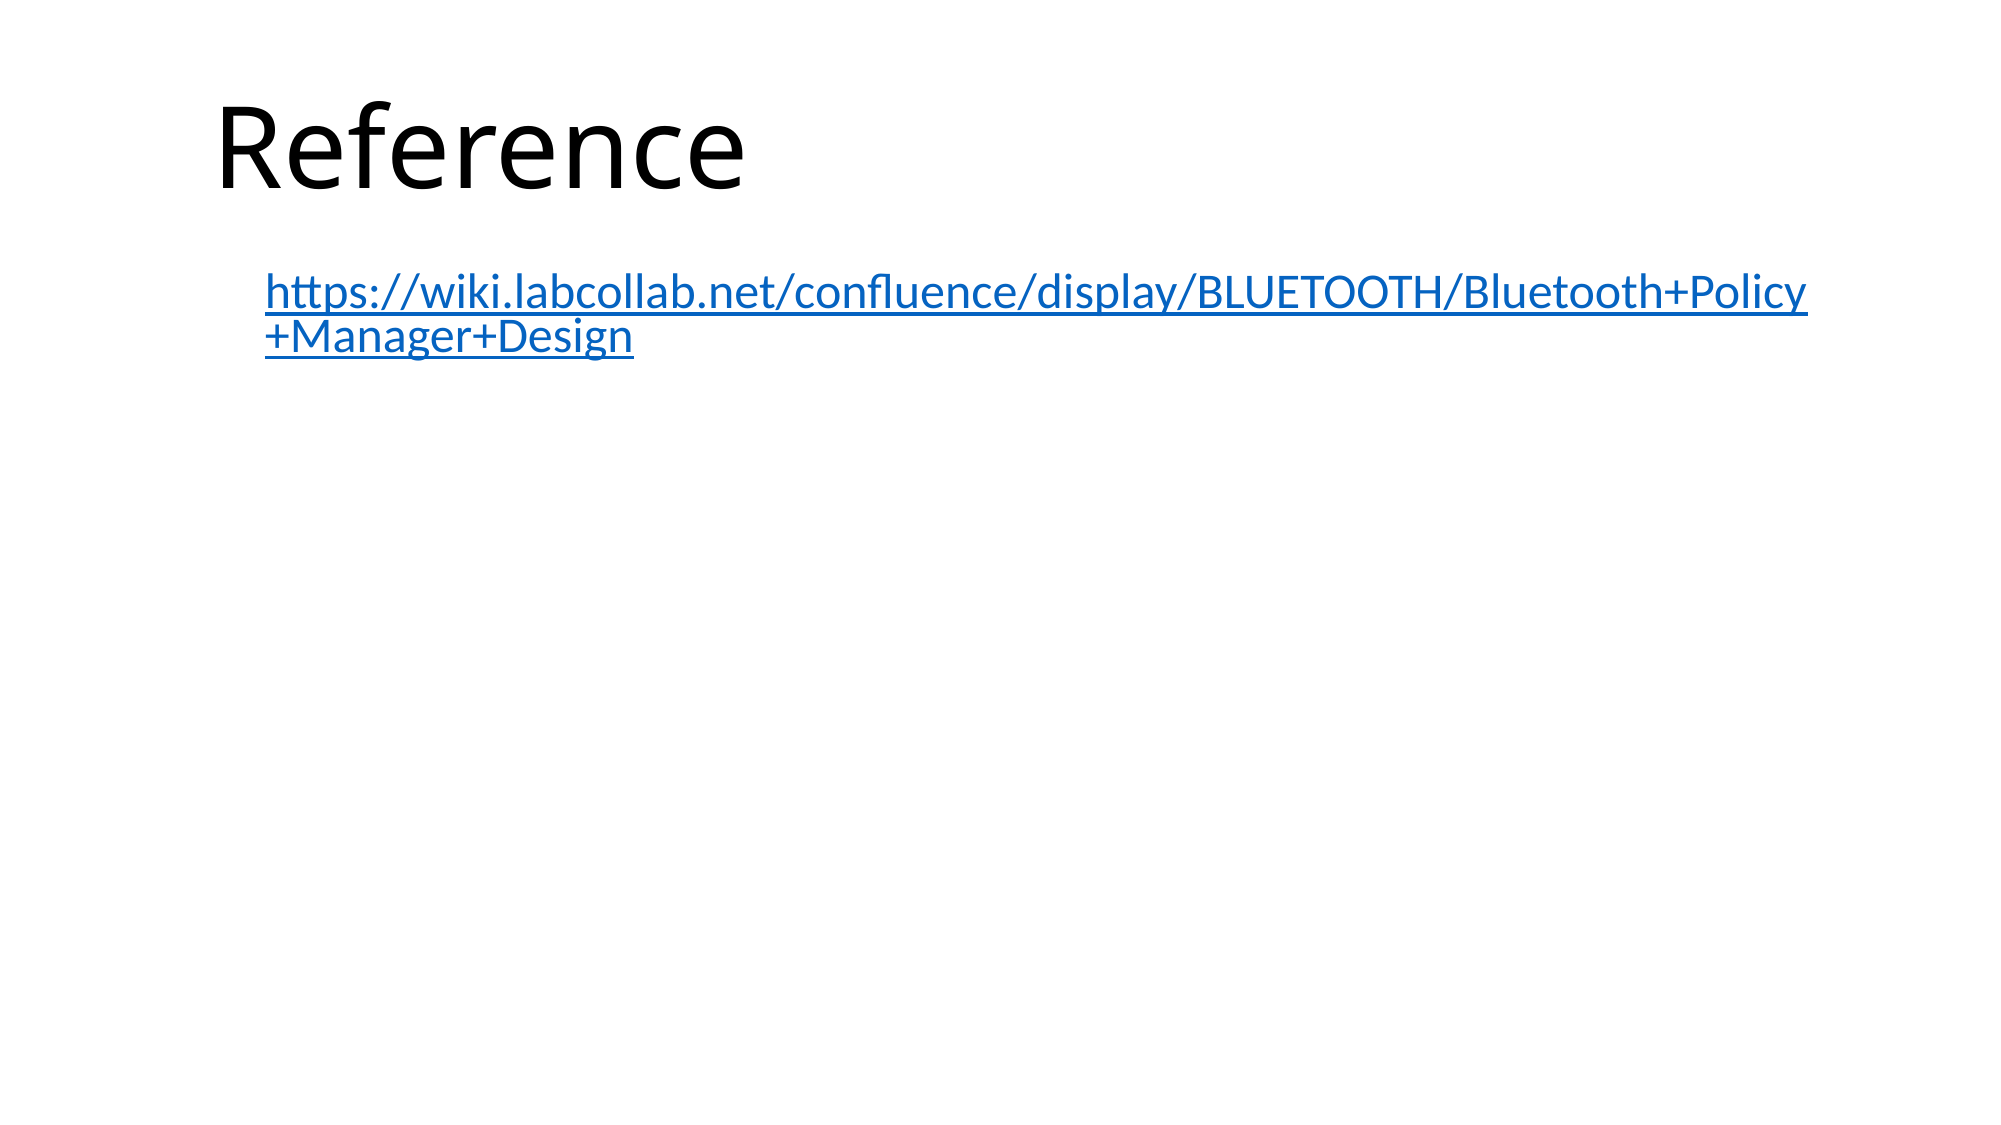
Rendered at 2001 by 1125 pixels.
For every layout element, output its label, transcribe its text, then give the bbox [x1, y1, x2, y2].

title Reference [177, 81, 786, 221]
subtitle https://wiki.labcollab.net/confluence/display/BLUETOOTH/Bluetooth+Policy+Manager+Design [249, 258, 1836, 770]
